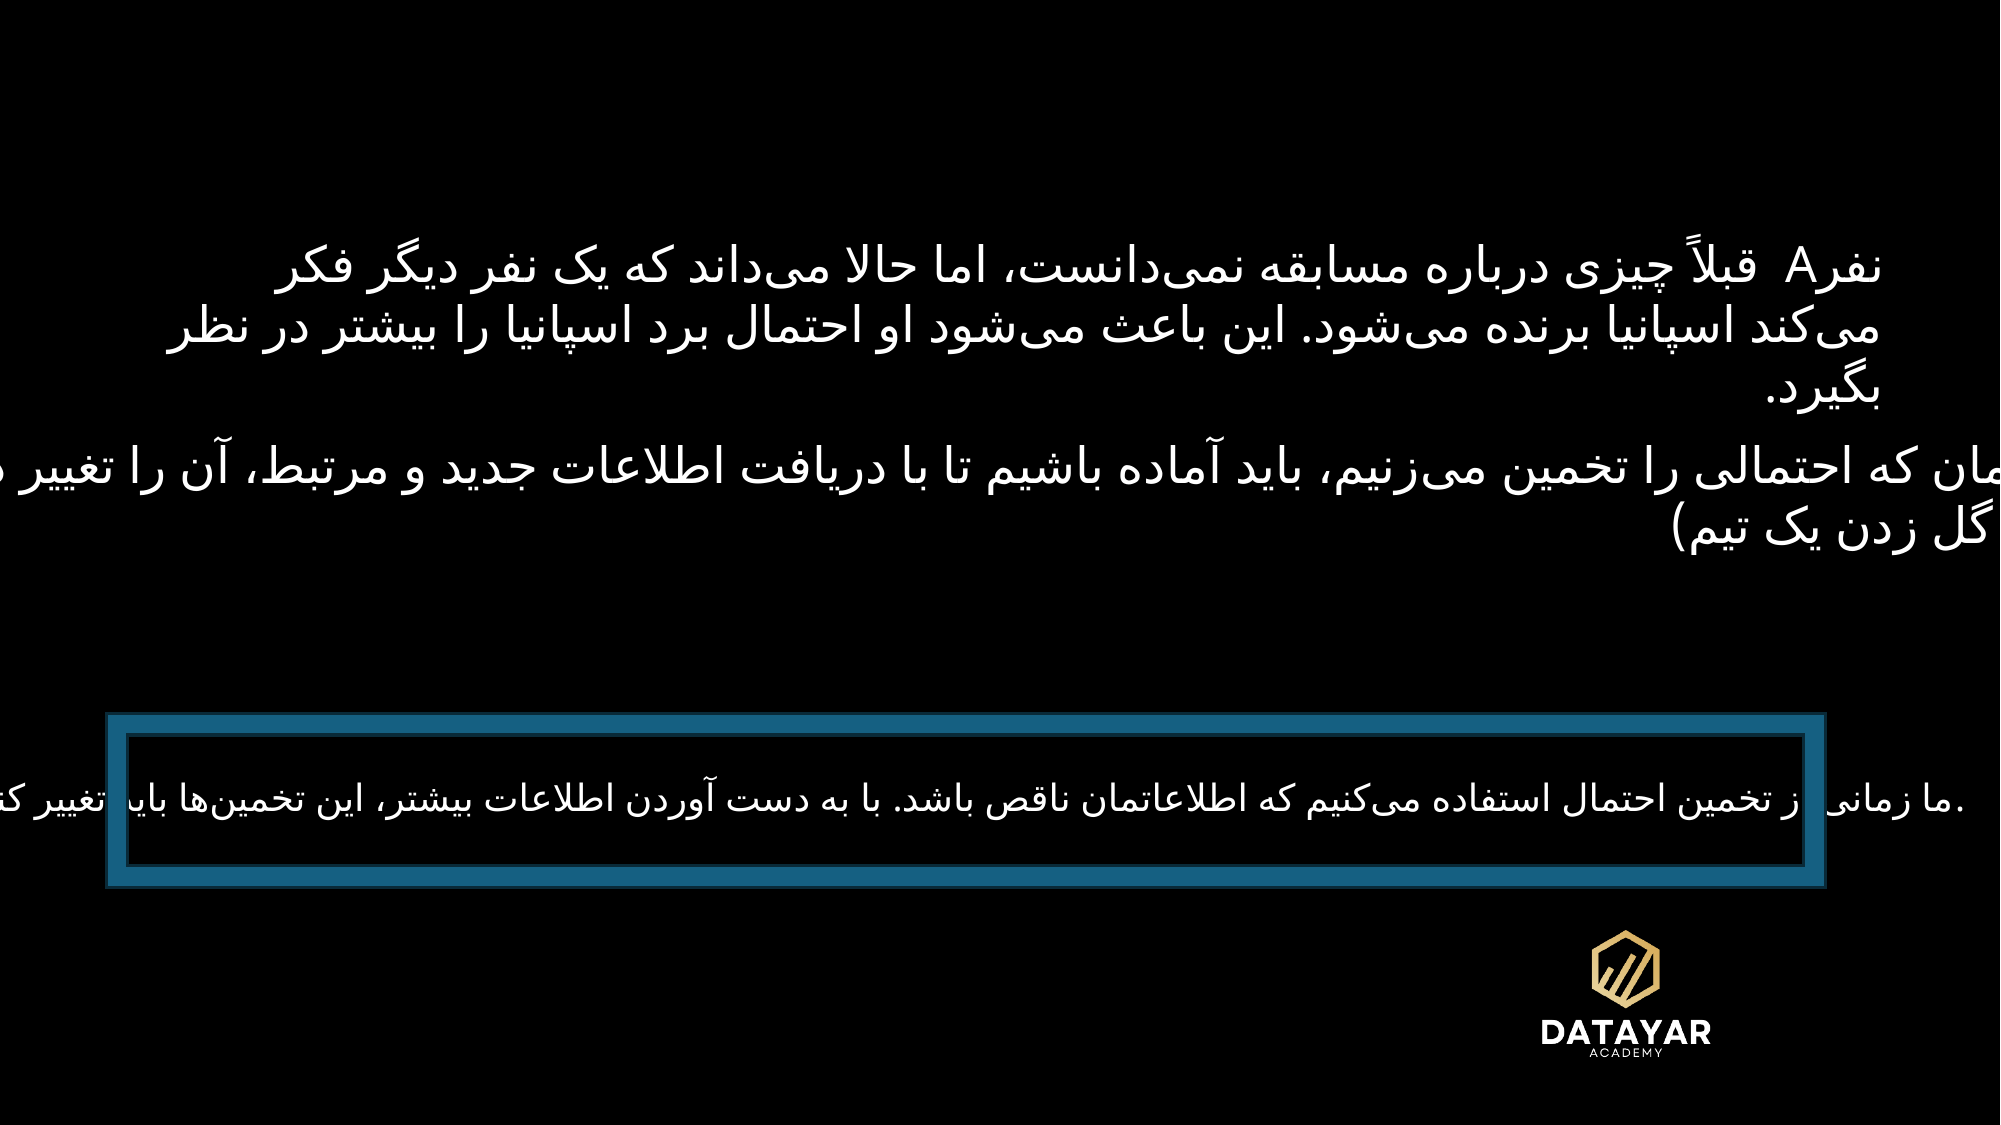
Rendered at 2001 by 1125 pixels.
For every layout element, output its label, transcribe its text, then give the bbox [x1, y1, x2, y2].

text_box ما زمانی از تخمین احتمال استفاده می‌کنیم که اطلاعاتمان ناقص باشد. با به دست آوردن اطلاعات بیشتر، این تخمین‌ها باید تغییر کنند. [1827, 766, 1980, 826]
text_box ما زمانی از تخمین احتمال استفاده می‌کنیم که اطلاعاتمان ناقص باشد. با به دست آوردن اطلاعات بیشتر، این تخمین‌ها باید تغییر کنند. [129, 766, 1802, 826]
picture [1463, 835, 1788, 1125]
text_box [105, 712, 1827, 889]
text_box هر زمان که احتمالی را تخمین می‌زنیم، باید آماده باشیم تا با دریافت اطلاعات جدید و مرتبط، آن را تغییر دهیم. (مثل گل زدن یک تیم) [0, 426, 2000, 621]
text_box نفرA قبلاً چیزی درباره مسابقه نمی‌دانست، اما حالا می‌داند که یک نفر دیگر فکر می‌کند اسپانیا برنده می‌شود. این باعث می‌شود او احتمال برد اسپانیا را بیشتر در نظر بگیرد. [131, 224, 1899, 420]
text_box ما زمانی از تخمین احتمال استفاده می‌کنیم که اطلاعاتمان ناقص باشد. با به دست آوردن اطلاعات بیشتر، این تخمین‌ها باید تغییر کنند. [0, 766, 105, 826]
